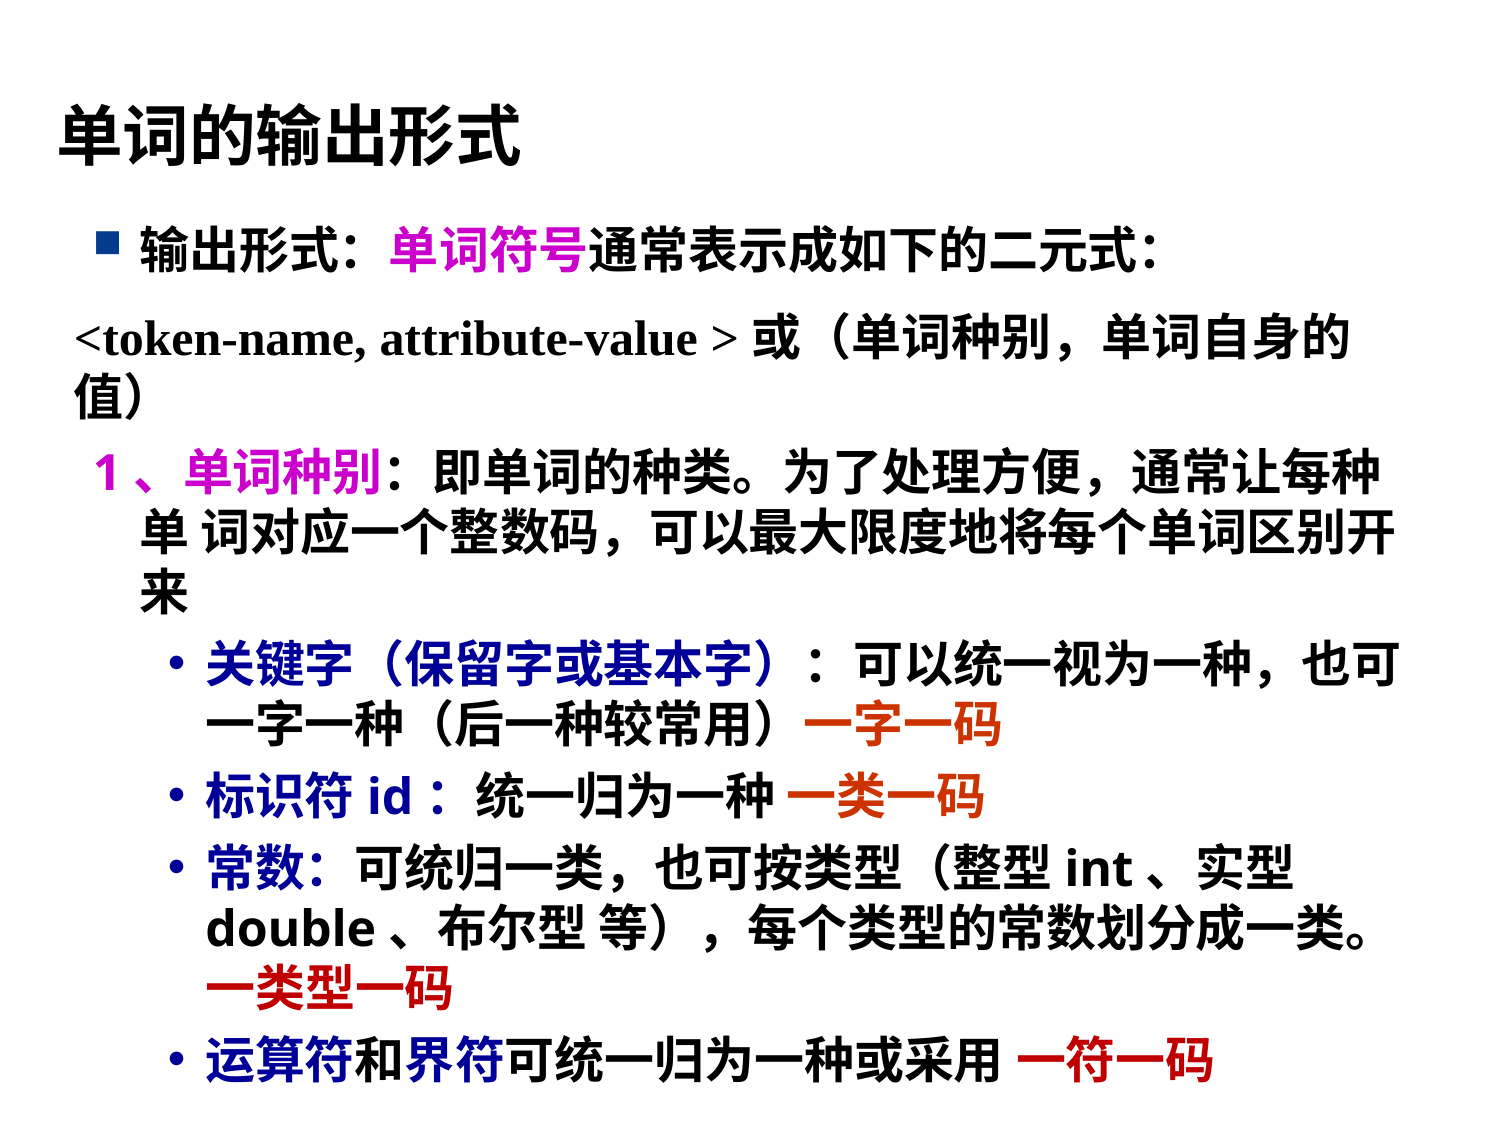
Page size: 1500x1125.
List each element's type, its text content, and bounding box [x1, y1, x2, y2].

title 单词的输出形式 [54, 91, 526, 282]
text_box 输出形式：单词符号通常表示成如下的二元式： <token-name, attribute-value >或（单词种别，单词自身的值） 1、单词种别：即单词的种类。为了处理方便，通常让每种单 词对应一个整数码，可以最大限度地将每个单词区别开来 关键字（保留字或基本字）：可以统一视为一种，也可 一字一种（后一种较常用）一字一码 标识符id：统一归为一种 一类一码 常数：可统归一类，也可按类型（整型int、实型double、布尔型 等），每个类型的常数划分成一类。一类型一码 运算符和界符可统一归为一种或采用 一符一码 [71, 188, 1444, 1089]
